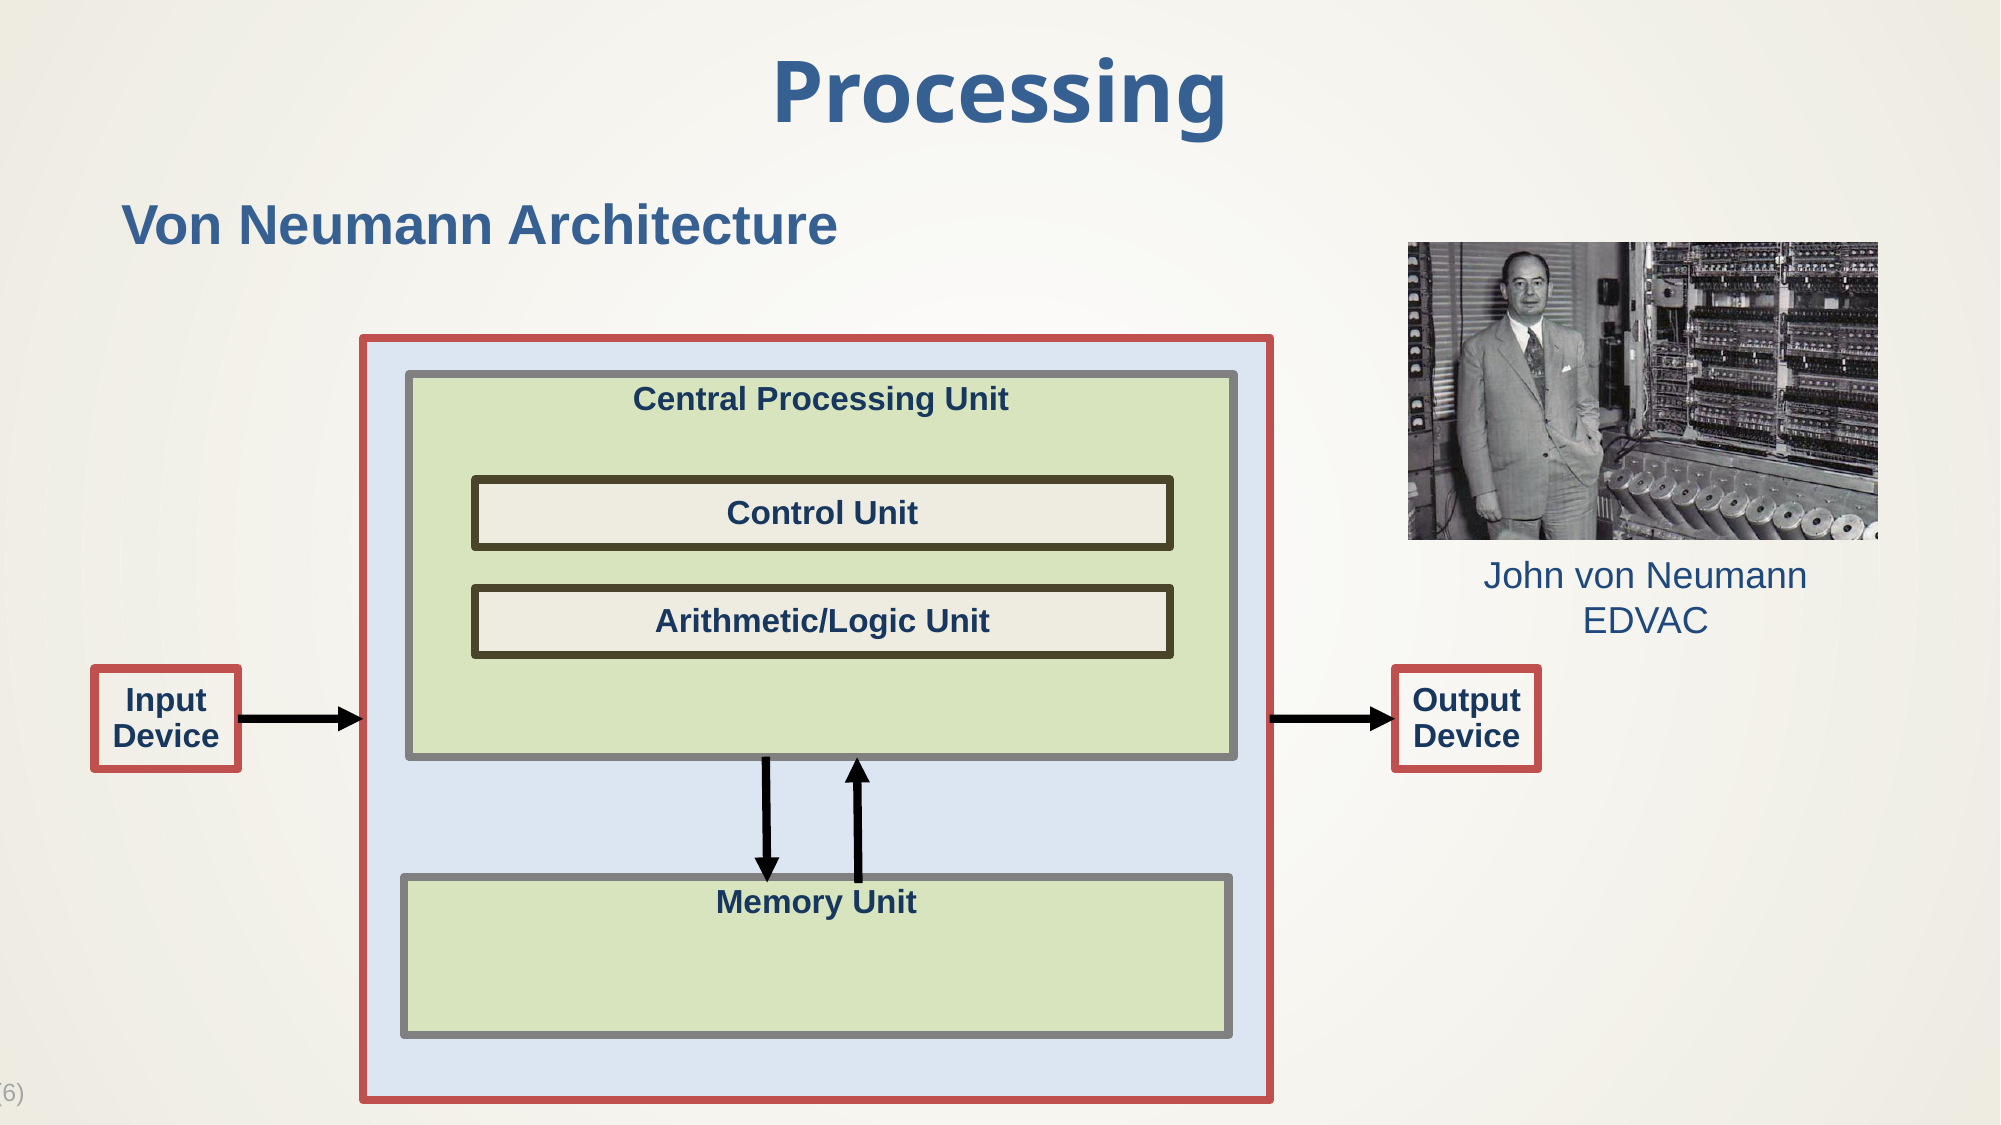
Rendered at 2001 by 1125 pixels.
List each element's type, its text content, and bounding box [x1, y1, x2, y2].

text_box Output Device [1395, 668, 1539, 770]
text_box John von Neumann EDVAC [1468, 548, 1823, 649]
title Processing [0, 24, 2000, 166]
list Von Neumann Architecture [75, 187, 1925, 1036]
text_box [362, 337, 1270, 1101]
text_box Input Device [94, 668, 238, 770]
picture [1407, 242, 1879, 540]
